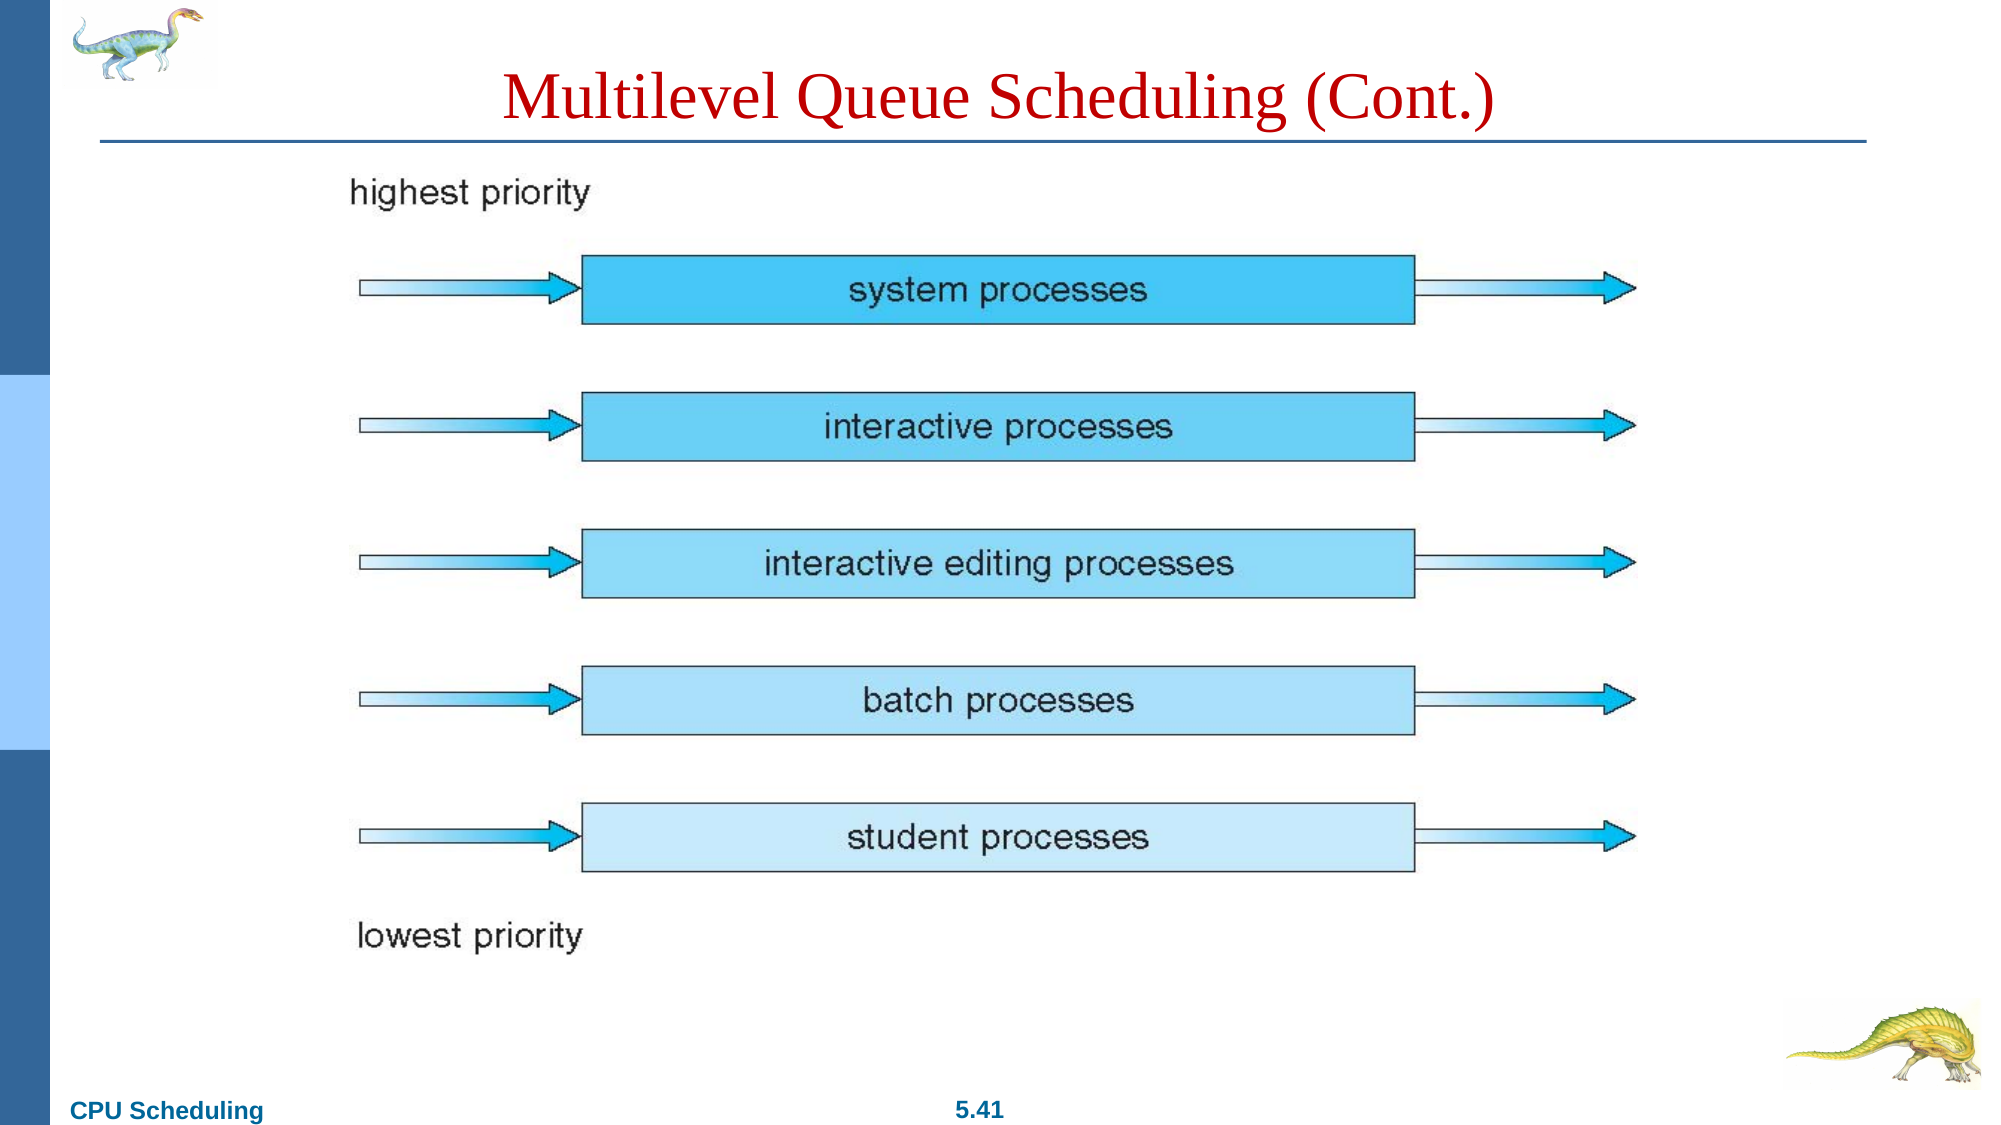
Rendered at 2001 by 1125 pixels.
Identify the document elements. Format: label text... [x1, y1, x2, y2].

picture [1783, 998, 1982, 1090]
title Multilevel Queue Scheduling (Cont.) [99, 45, 1900, 141]
picture [349, 173, 1638, 957]
picture [62, 0, 218, 89]
